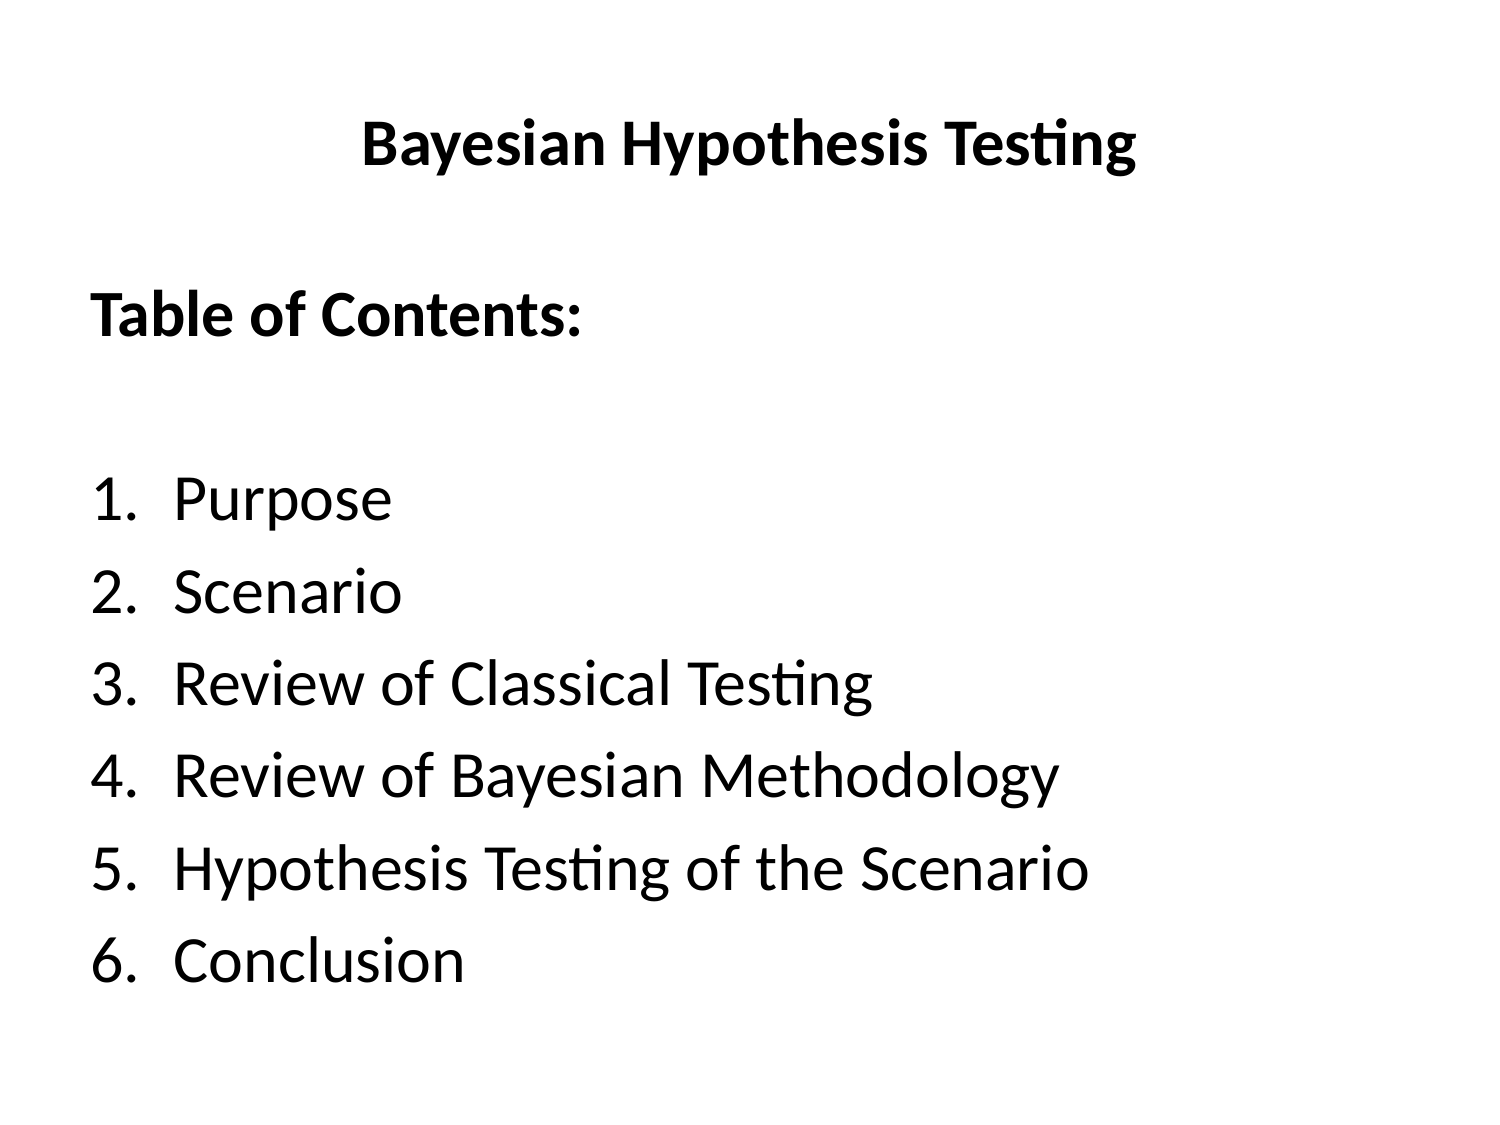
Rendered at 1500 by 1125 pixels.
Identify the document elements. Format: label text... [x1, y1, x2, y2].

list Table of Contents: Purpose Scenario Review of Classical Testing Review of Bayesian Methodology Hypothesis Testing of the Scenario Conclusion [75, 262, 1425, 1005]
title Bayesian Hypothesis Testing [75, 45, 1425, 233]
